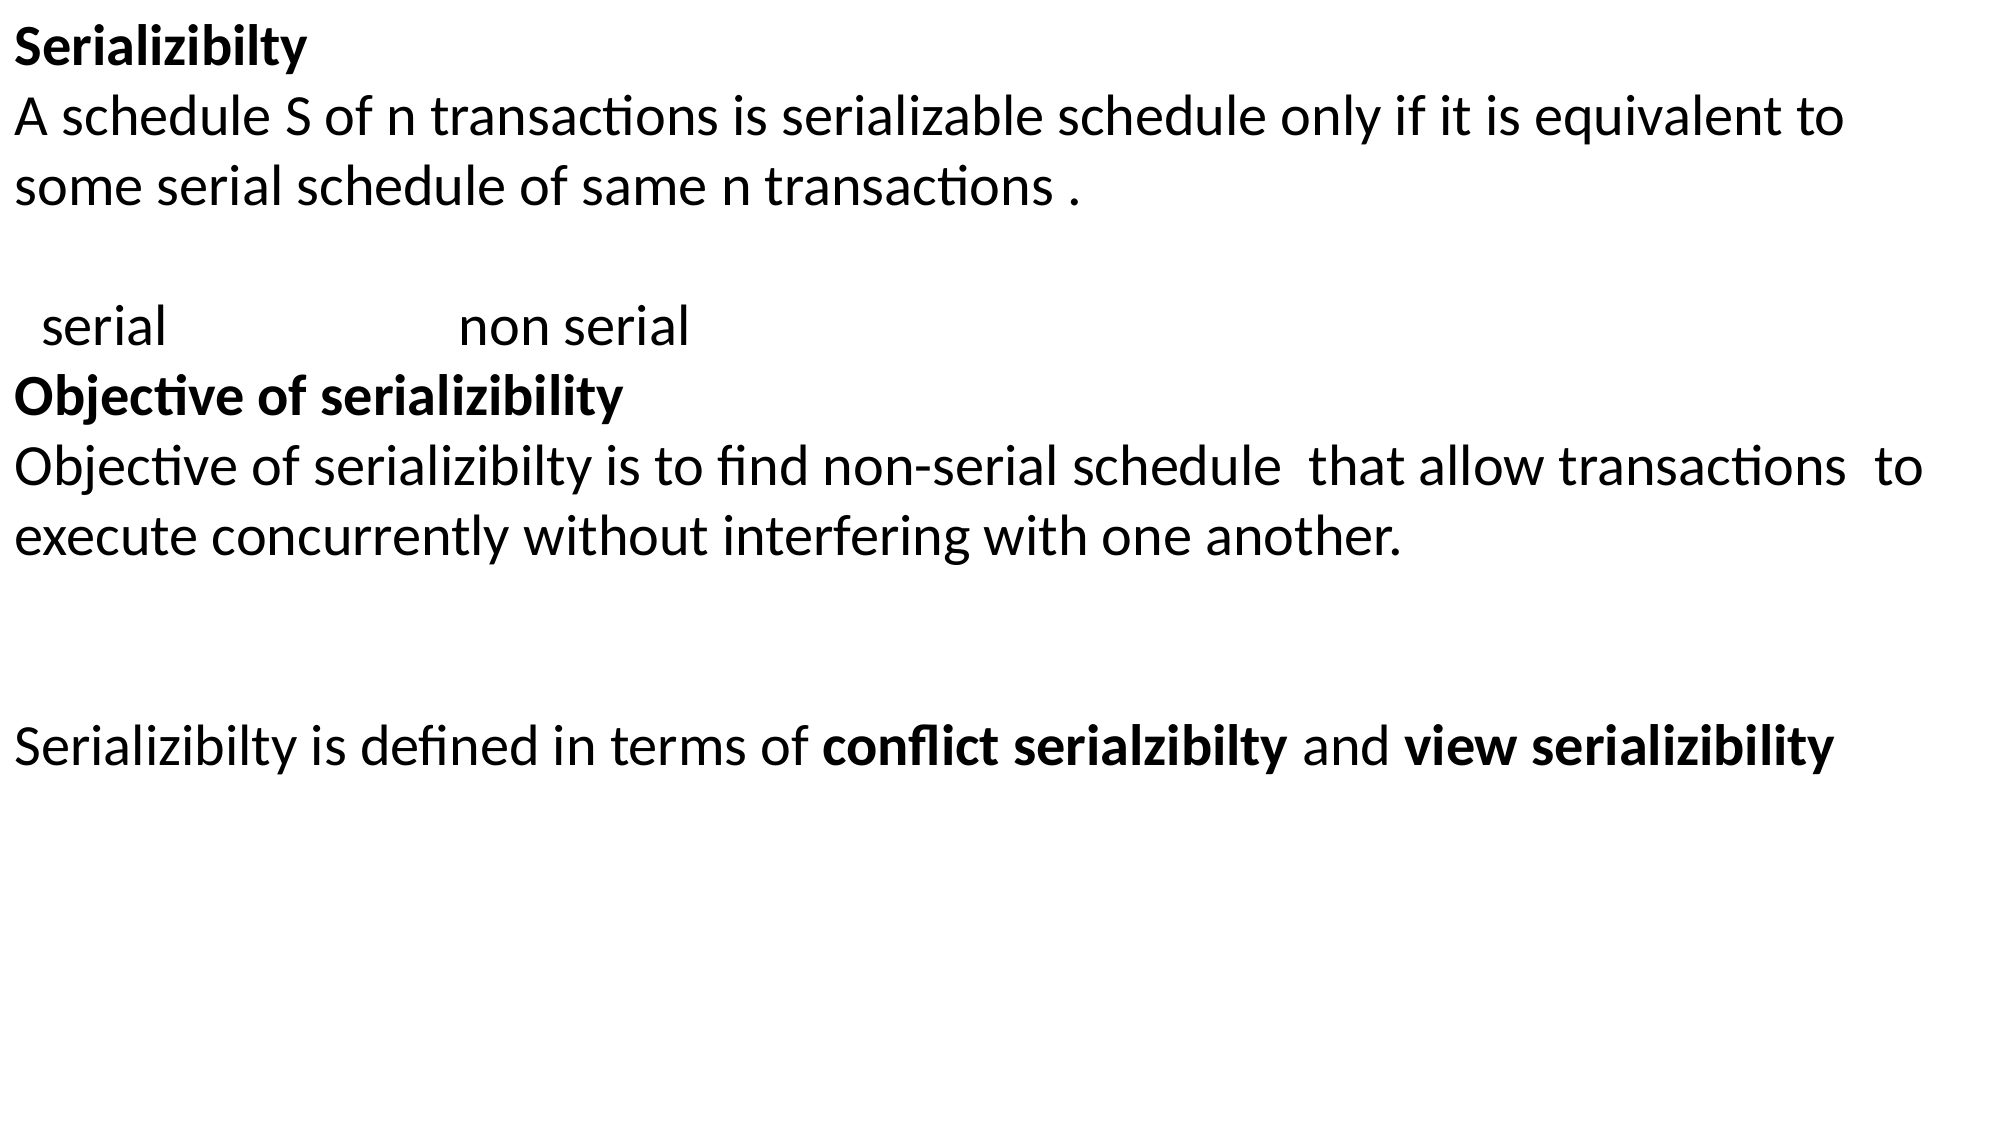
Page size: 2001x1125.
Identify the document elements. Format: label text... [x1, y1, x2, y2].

text_box Serializibilty A schedule S of n transactions is serializable schedule only if it is equivalent to some serial schedule of same n transactions . serial non serial Objective of serializibility Objective of serializibilty is to find non-serial schedule that allow transactions to execute concurrently without interfering with one another. Serializibilty is defined in terms of conflict serialzibilty and view serializibility [0, 0, 2000, 830]
